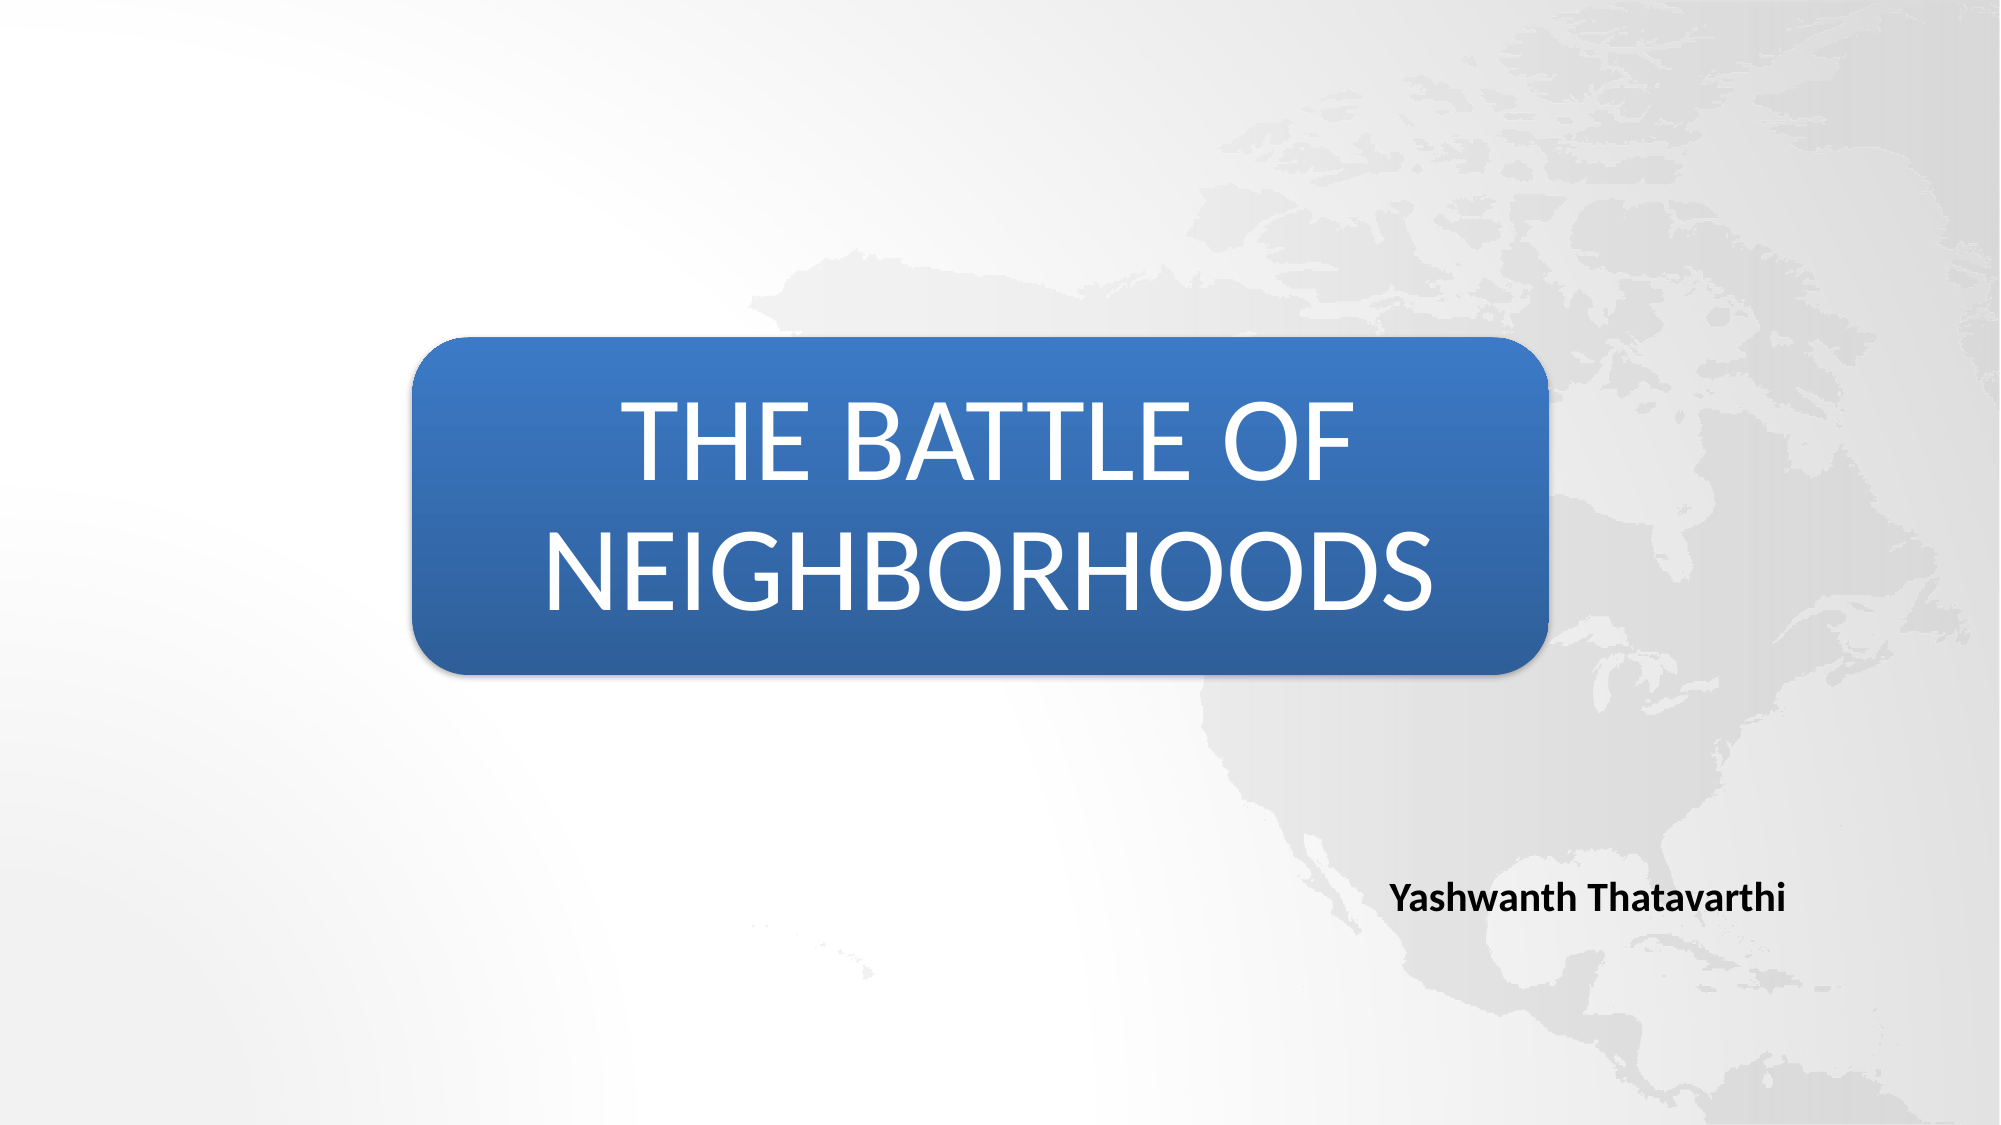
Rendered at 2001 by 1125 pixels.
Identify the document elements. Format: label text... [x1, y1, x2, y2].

picture [0, 0, 2000, 1125]
text_box Yashwanth Thatavarthi [1374, 862, 1909, 928]
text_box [412, 337, 1909, 676]
